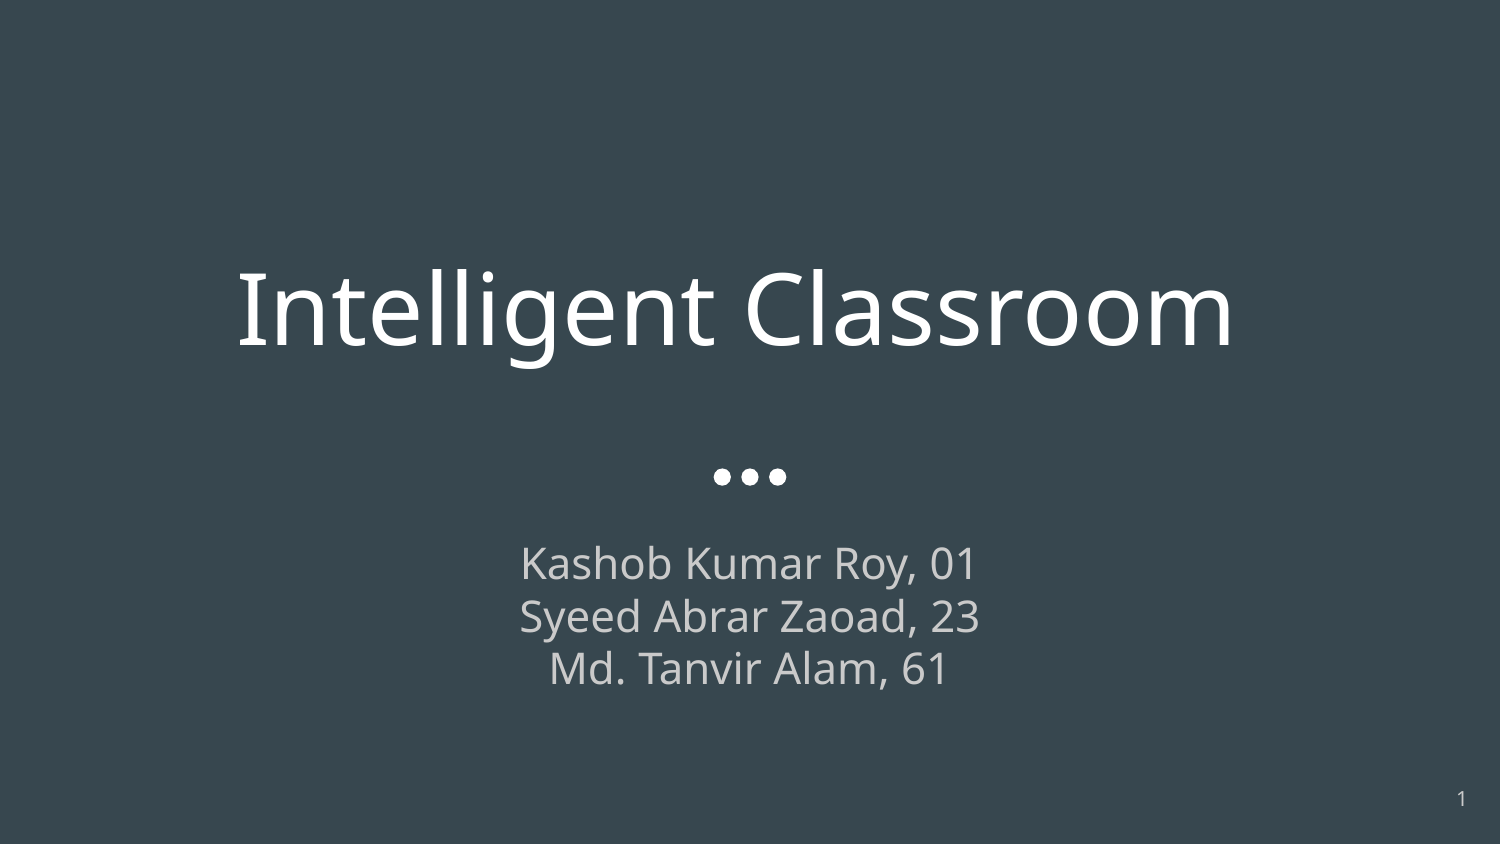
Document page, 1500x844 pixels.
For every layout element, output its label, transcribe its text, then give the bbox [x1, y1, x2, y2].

title Intelligent Classroom [51, 44, 1449, 381]
subtitle Kashob Kumar Roy, 01 Syeed Abrar Zaoad, 23 Md. Tanvir Alam, 61 [110, 520, 1390, 651]
slide_number ‹#› [1392, 767, 1483, 833]
